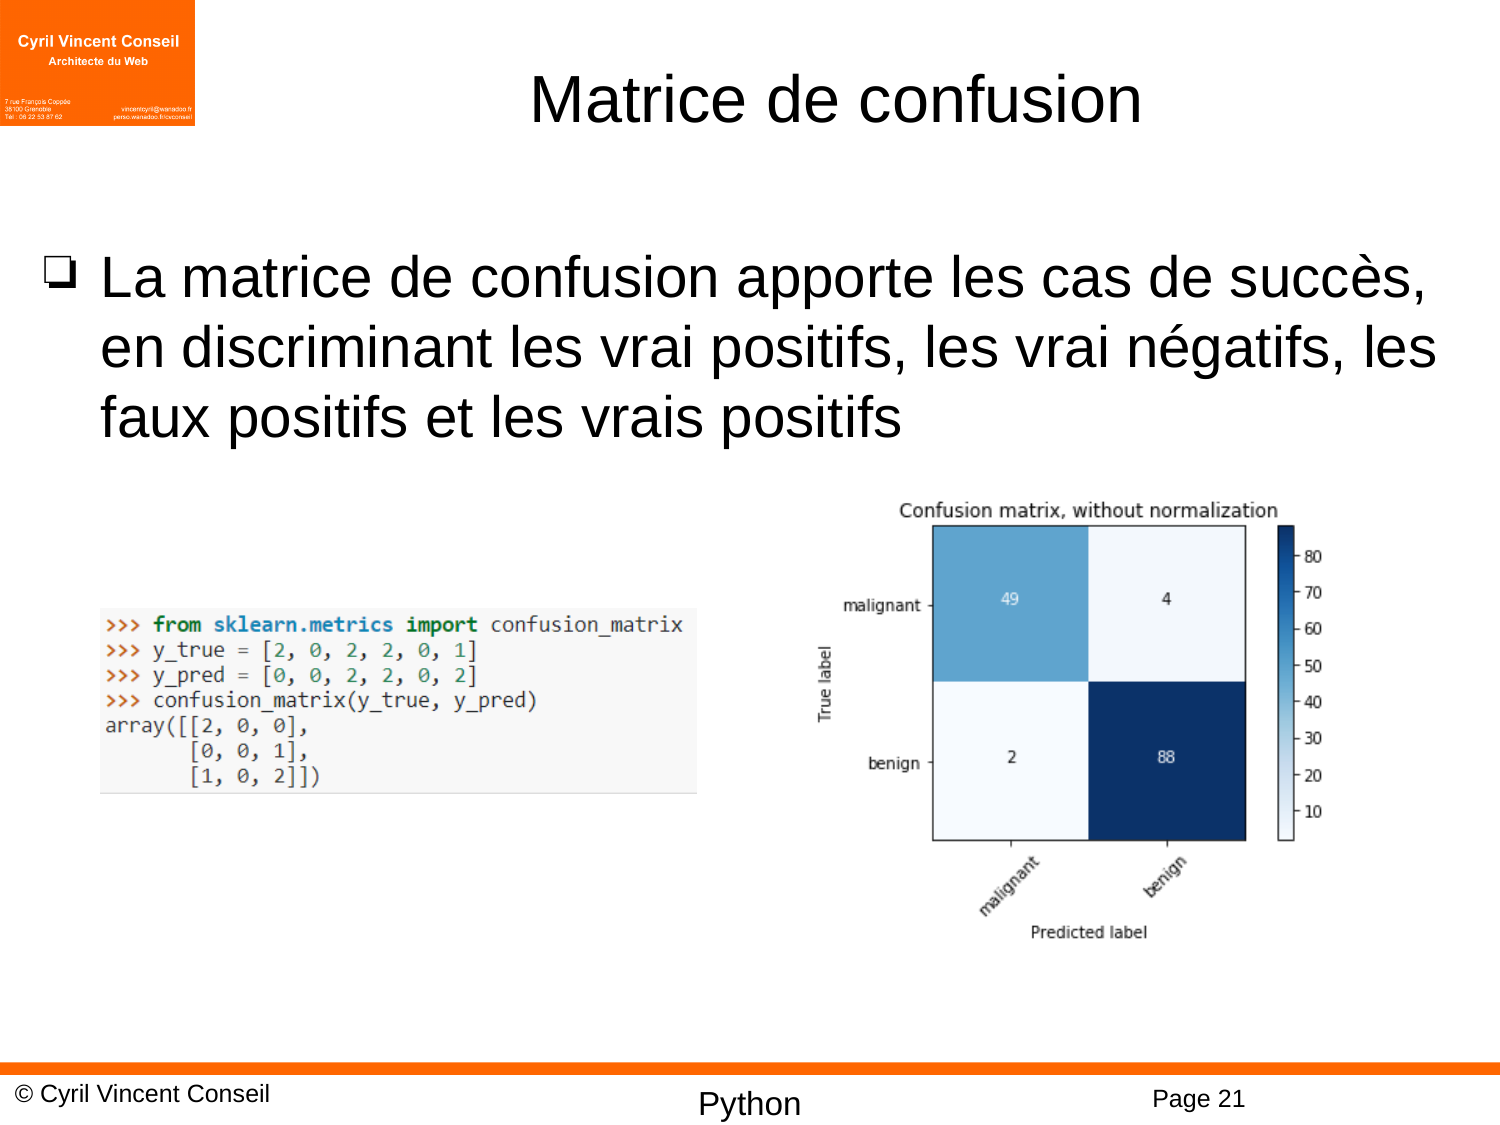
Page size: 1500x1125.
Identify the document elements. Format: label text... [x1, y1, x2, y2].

picture [0, 0, 195, 126]
picture [808, 491, 1335, 952]
title Matrice de confusion [194, 2, 1480, 190]
picture [100, 607, 697, 794]
list La matrice de confusion apporte les cas de succès, en discriminant les vrai positifs, les vrai négatifs, les faux positifs et les vrais positifs [29, 231, 1468, 1059]
